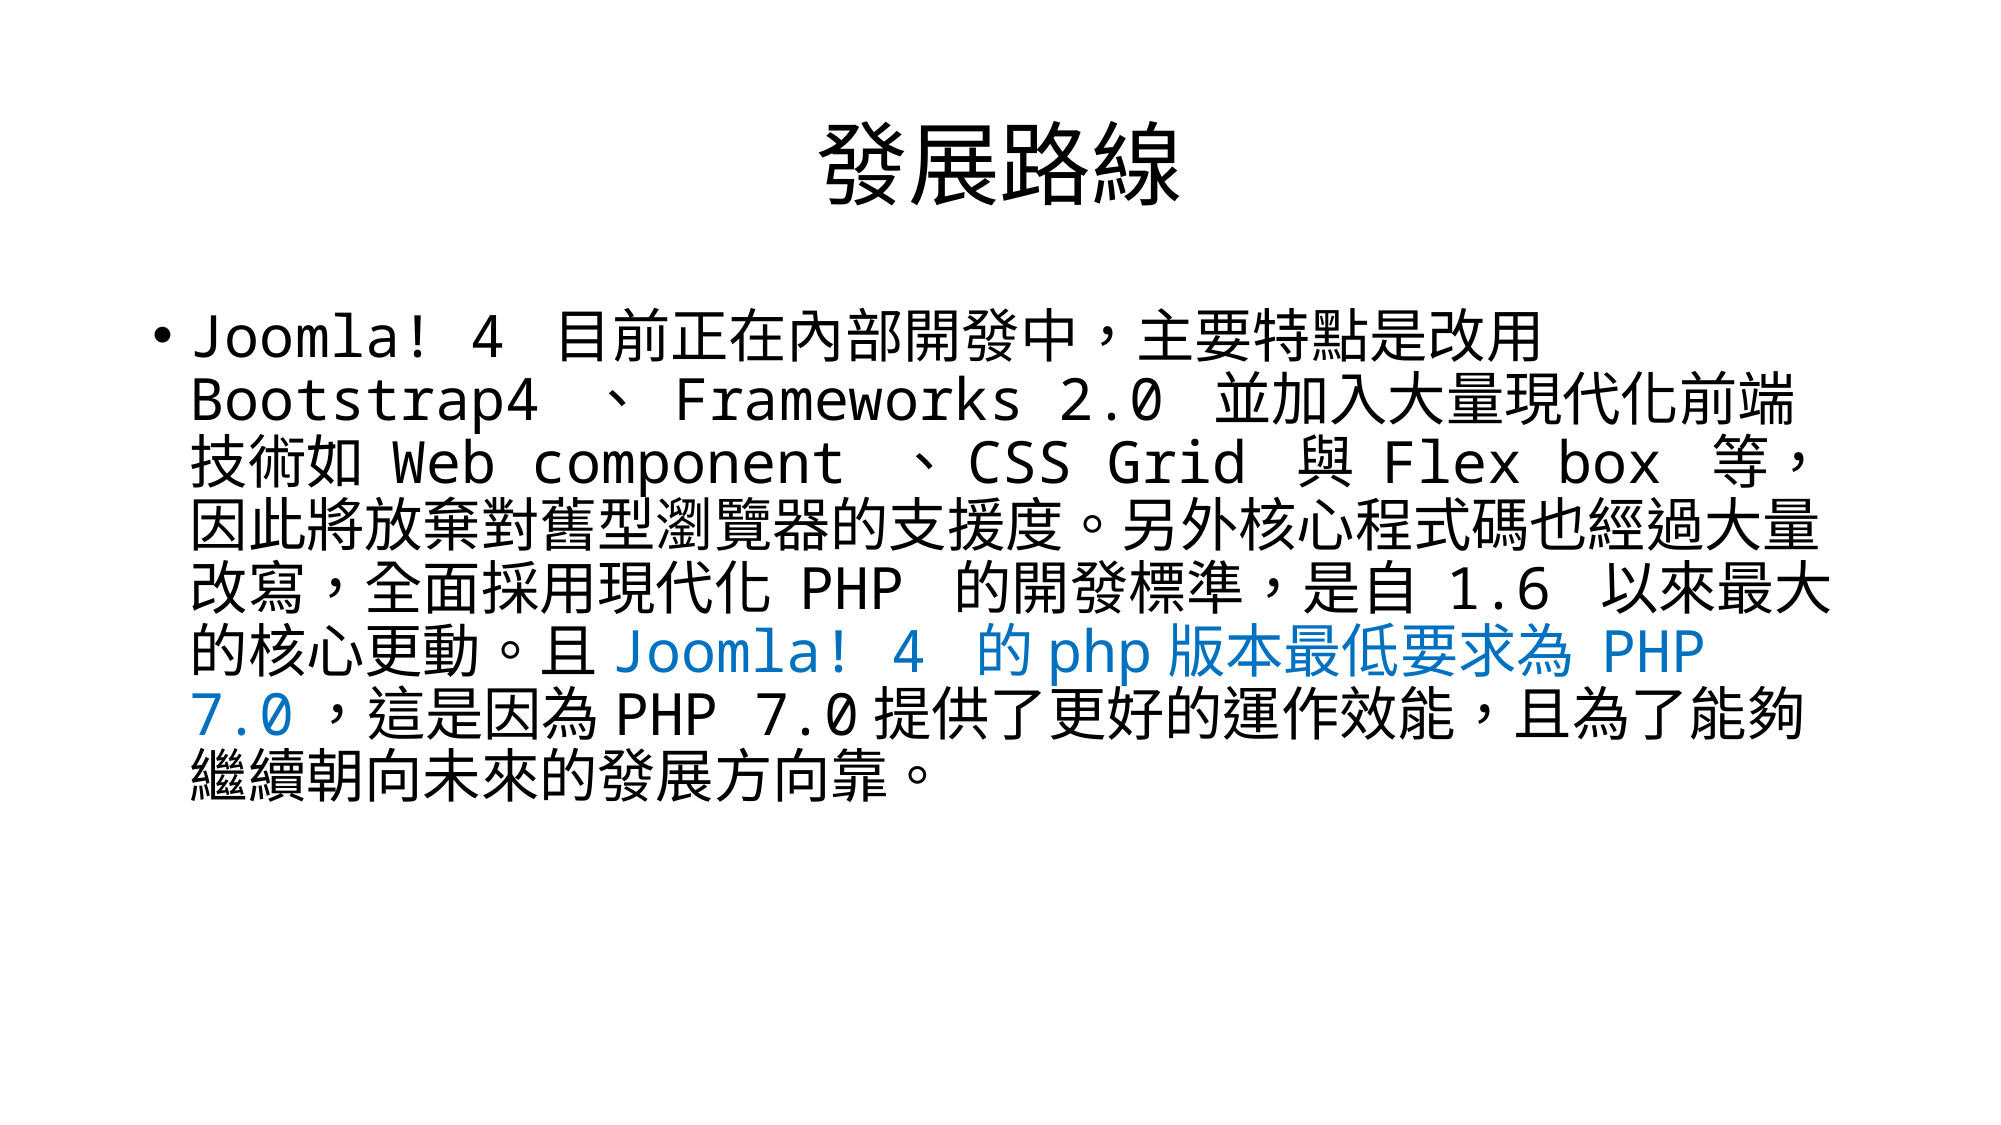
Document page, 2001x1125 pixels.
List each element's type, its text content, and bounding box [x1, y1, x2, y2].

title 發展路線 [137, 59, 1863, 278]
list Joomla! 4 目前正在內部開發中，主要特點是改用 Bootstrap4 、 Frameworks 2.0 並加入大量現代化前端技術如 Web component 、CSS Grid 與 Flex box 等，因此將放棄對舊型瀏覽器的支援度。另外核心程式碼也經過大量改寫，全面採用現代化 PHP 的開發標準，是自 1.6 以來最大的核心更動。且Joomla! 4 的php版本最低要求為 PHP 7.0，這是因為PHP 7.0提供了更好的運作效能，且為了能夠繼續朝向未來的發展方向靠。 [137, 299, 1863, 1014]
